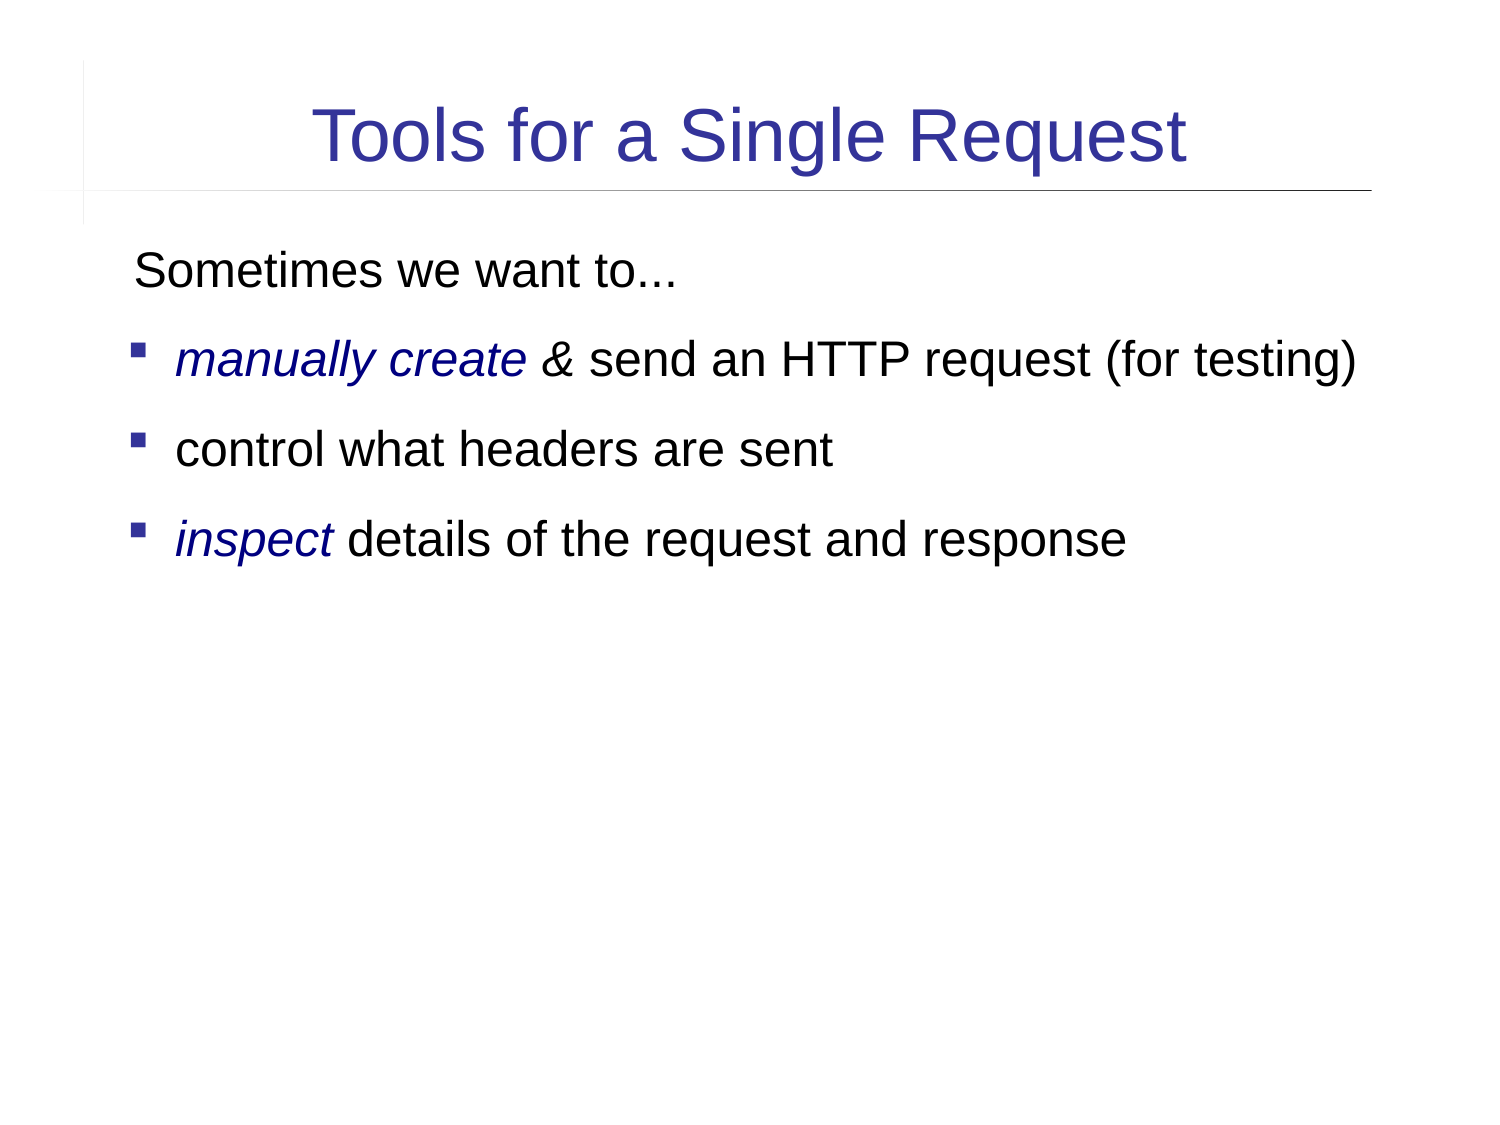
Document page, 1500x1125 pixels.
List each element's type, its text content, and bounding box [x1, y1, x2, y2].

text_box Sometimes we want to... manually create & send an HTTP request (for testing) control what headers are sent inspect details of the request and response [110, 229, 1410, 1065]
text_box Tools for a Single Request [100, 42, 1399, 184]
